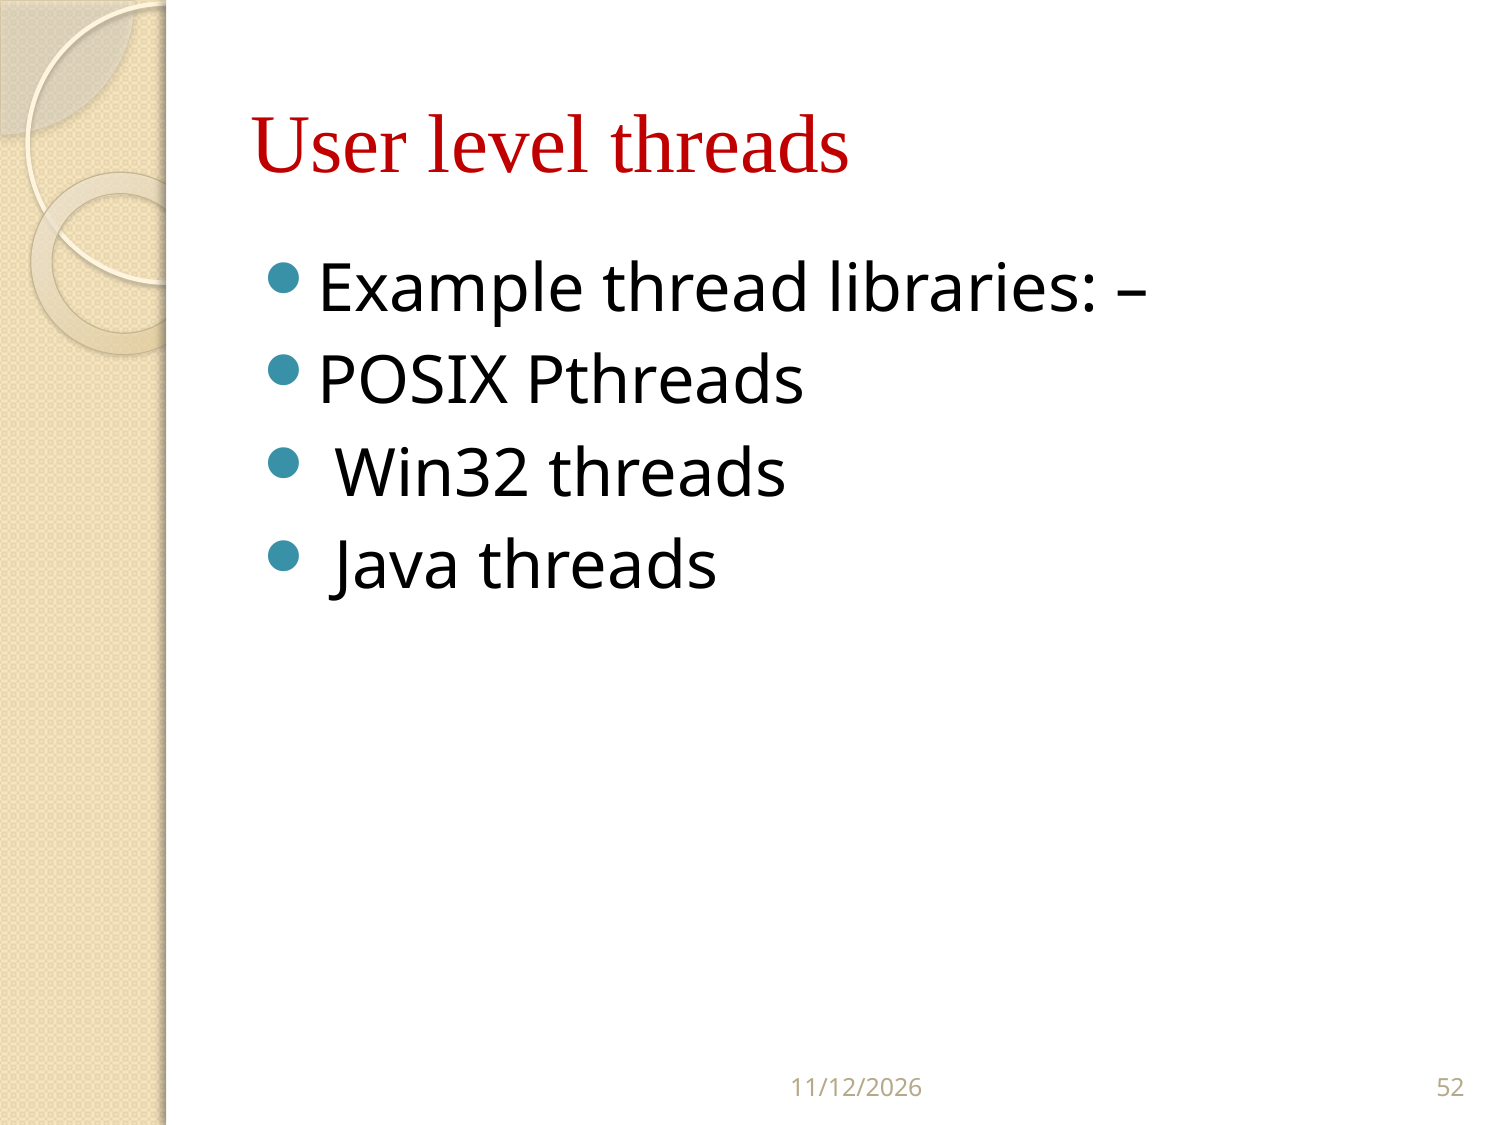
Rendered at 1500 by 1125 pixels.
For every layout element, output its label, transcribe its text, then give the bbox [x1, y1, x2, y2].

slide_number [587, 1034, 938, 1113]
slide_number 52 [1413, 1034, 1488, 1113]
title User level threads [235, 45, 1466, 233]
list Example thread libraries: – POSIX Pthreads Win32 threads Java threads [235, 237, 1466, 1025]
